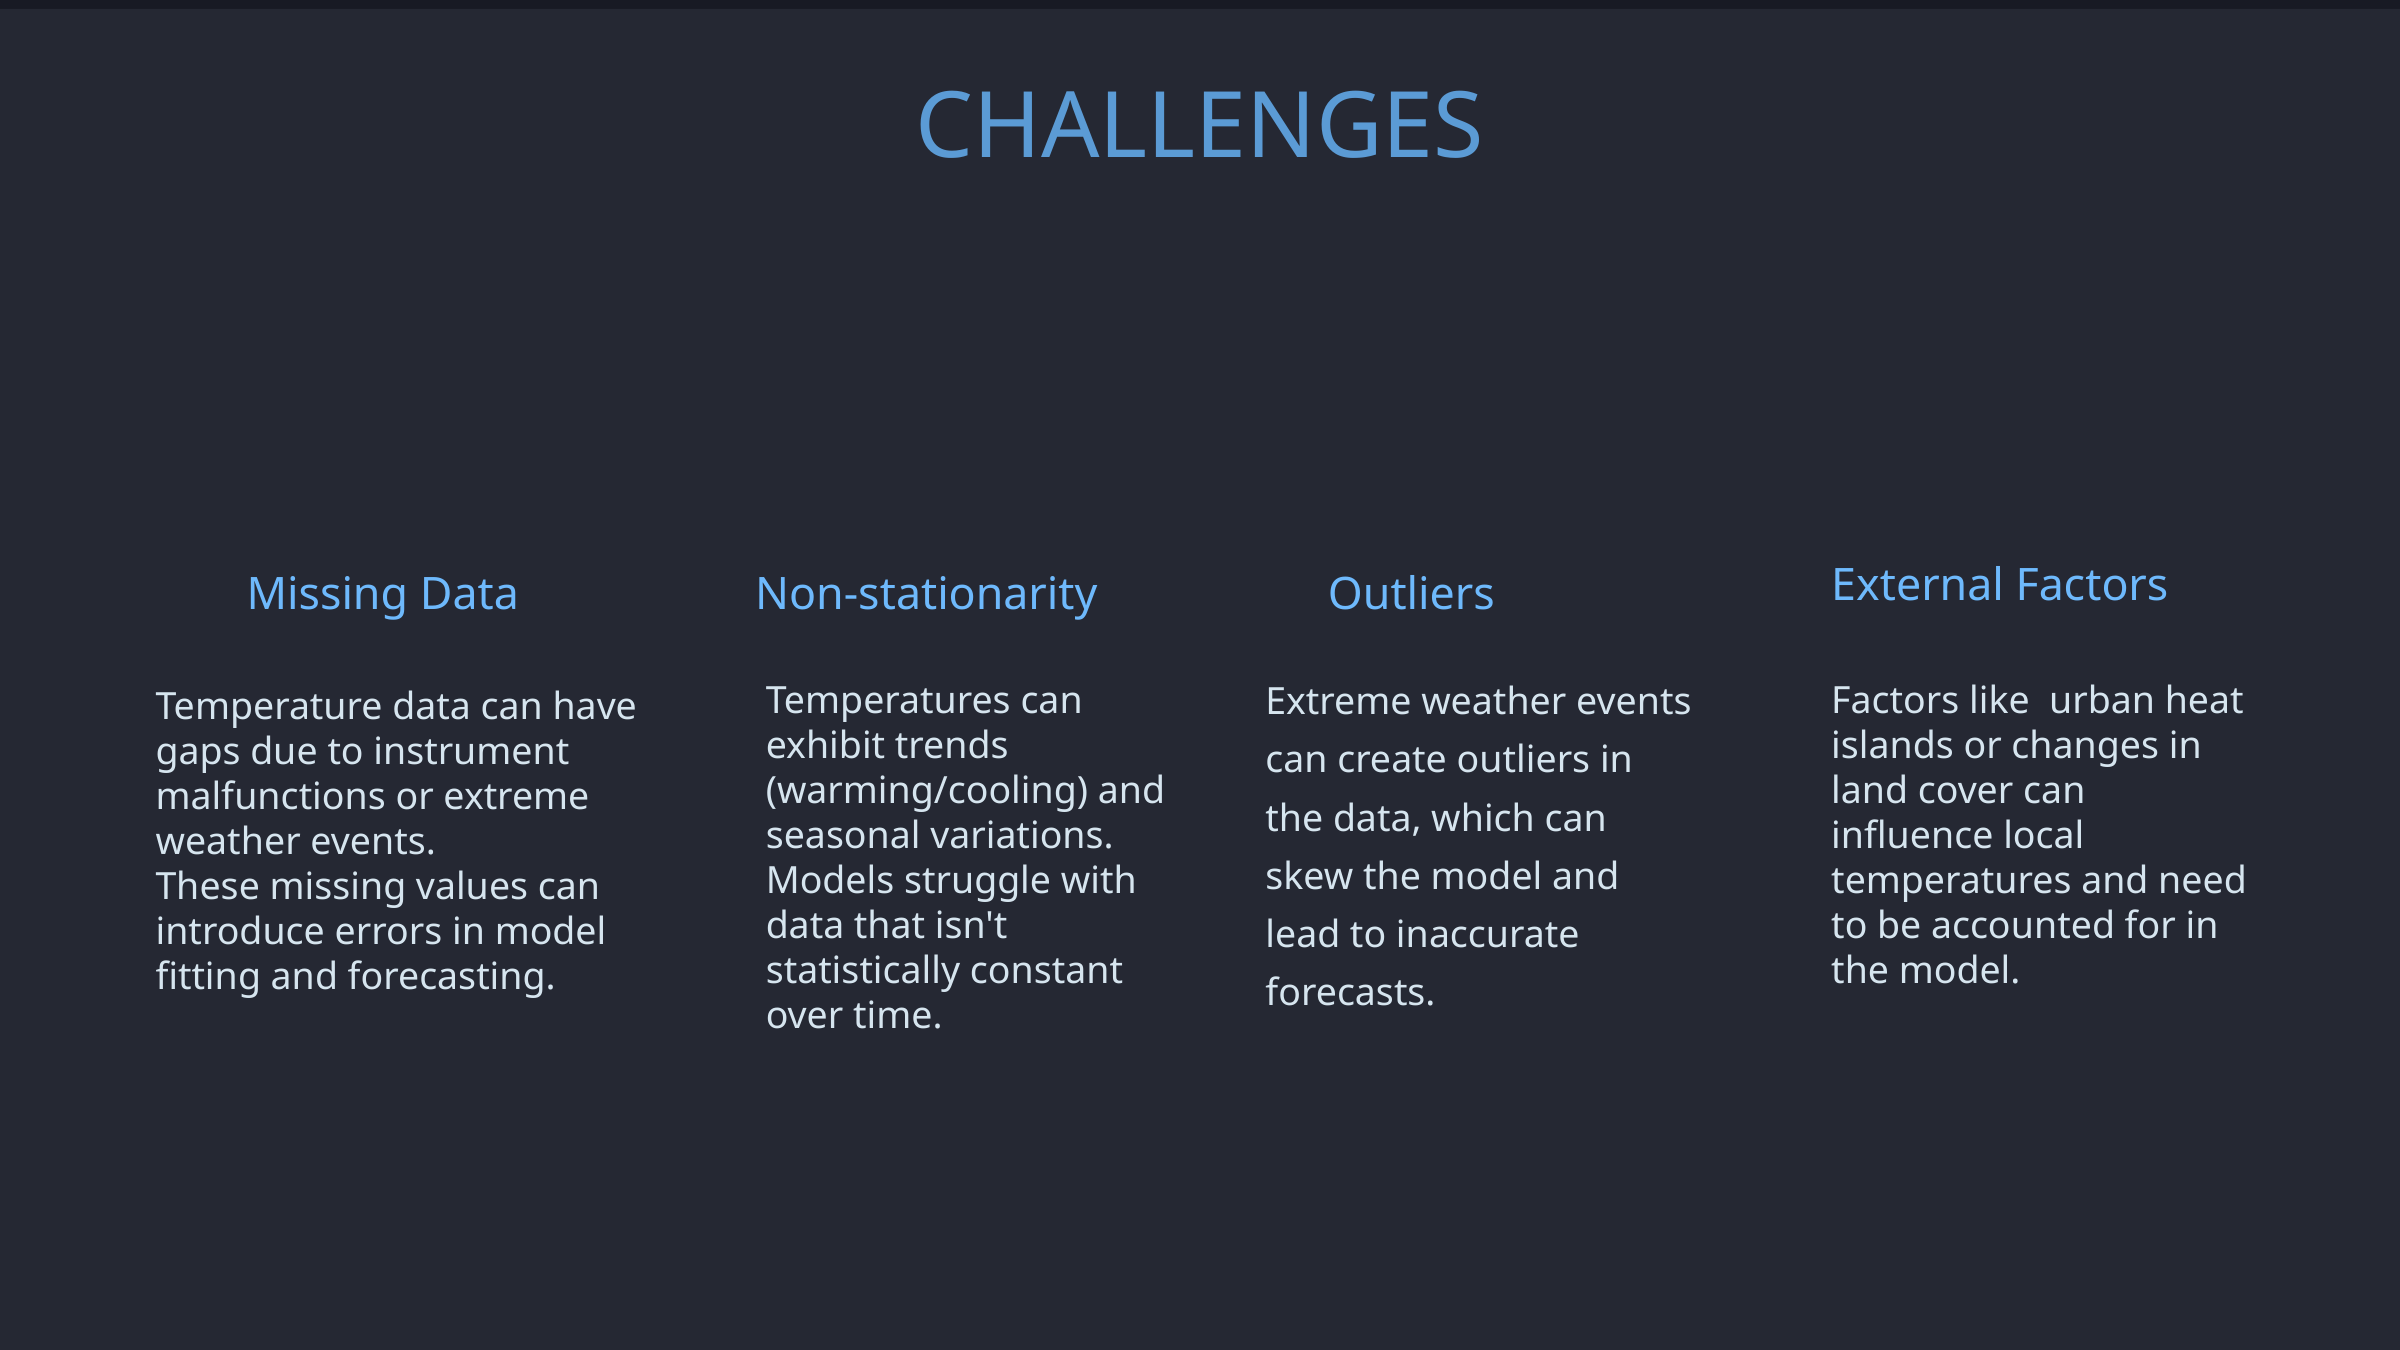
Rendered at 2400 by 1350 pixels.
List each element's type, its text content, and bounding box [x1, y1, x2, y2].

text_box Outliers [1312, 554, 1680, 656]
text_box Extreme weather events can create outliers in the data, which can skew the model and lead to inaccurate forecasts. [1250, 656, 1710, 1132]
text_box Missing Data [231, 554, 598, 612]
text_box CHALLENGES [16, 54, 2384, 194]
text_box [0, 8, 2400, 1350]
text_box Non-stationarity [740, 554, 1107, 612]
text_box Factors like urban heat islands or changes in land cover can influence local temperatures and need to be accounted for in the model. [1816, 668, 2267, 1042]
text_box External Factors [1816, 545, 2183, 603]
text_box Temperature data can have gaps due to instrument malfunctions or extreme weather events. These missing values can introduce errors in model fitting and forecasting. [140, 674, 689, 1226]
text_box [0, 0, 2400, 8]
text_box Temperatures can exhibit trends (warming/cooling) and seasonal variations. Models struggle with data that isn't statistically constant over time. [750, 668, 1216, 1119]
